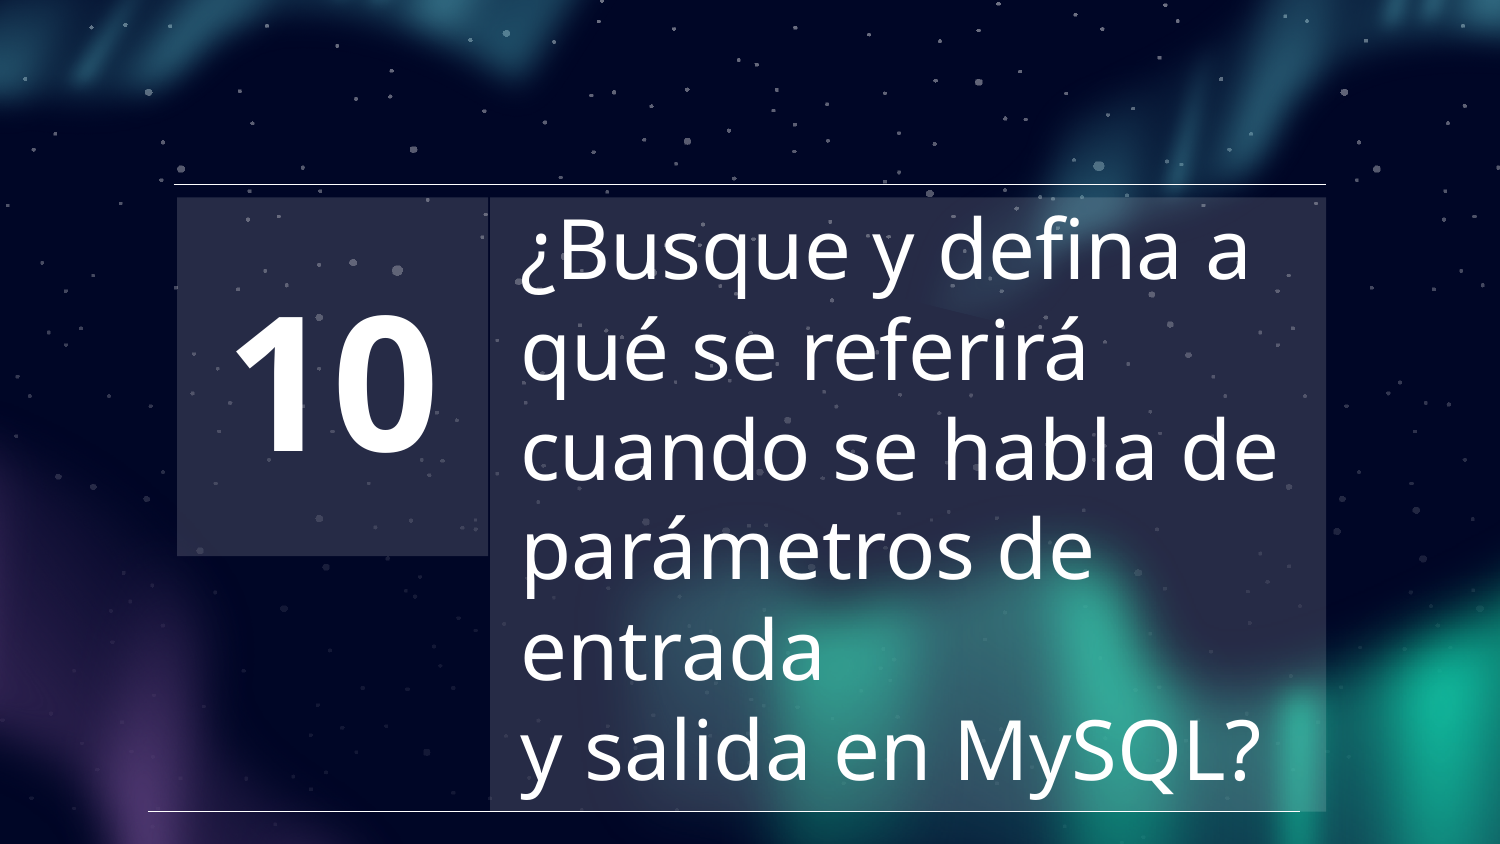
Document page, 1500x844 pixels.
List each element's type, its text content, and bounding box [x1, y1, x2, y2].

picture [0, 0, 1500, 844]
title ¿Busque y defina a qué se referirá cuando se habla de parámetros de entrada y salida en MySQL? [490, 197, 1327, 812]
title 10 [177, 197, 489, 557]
